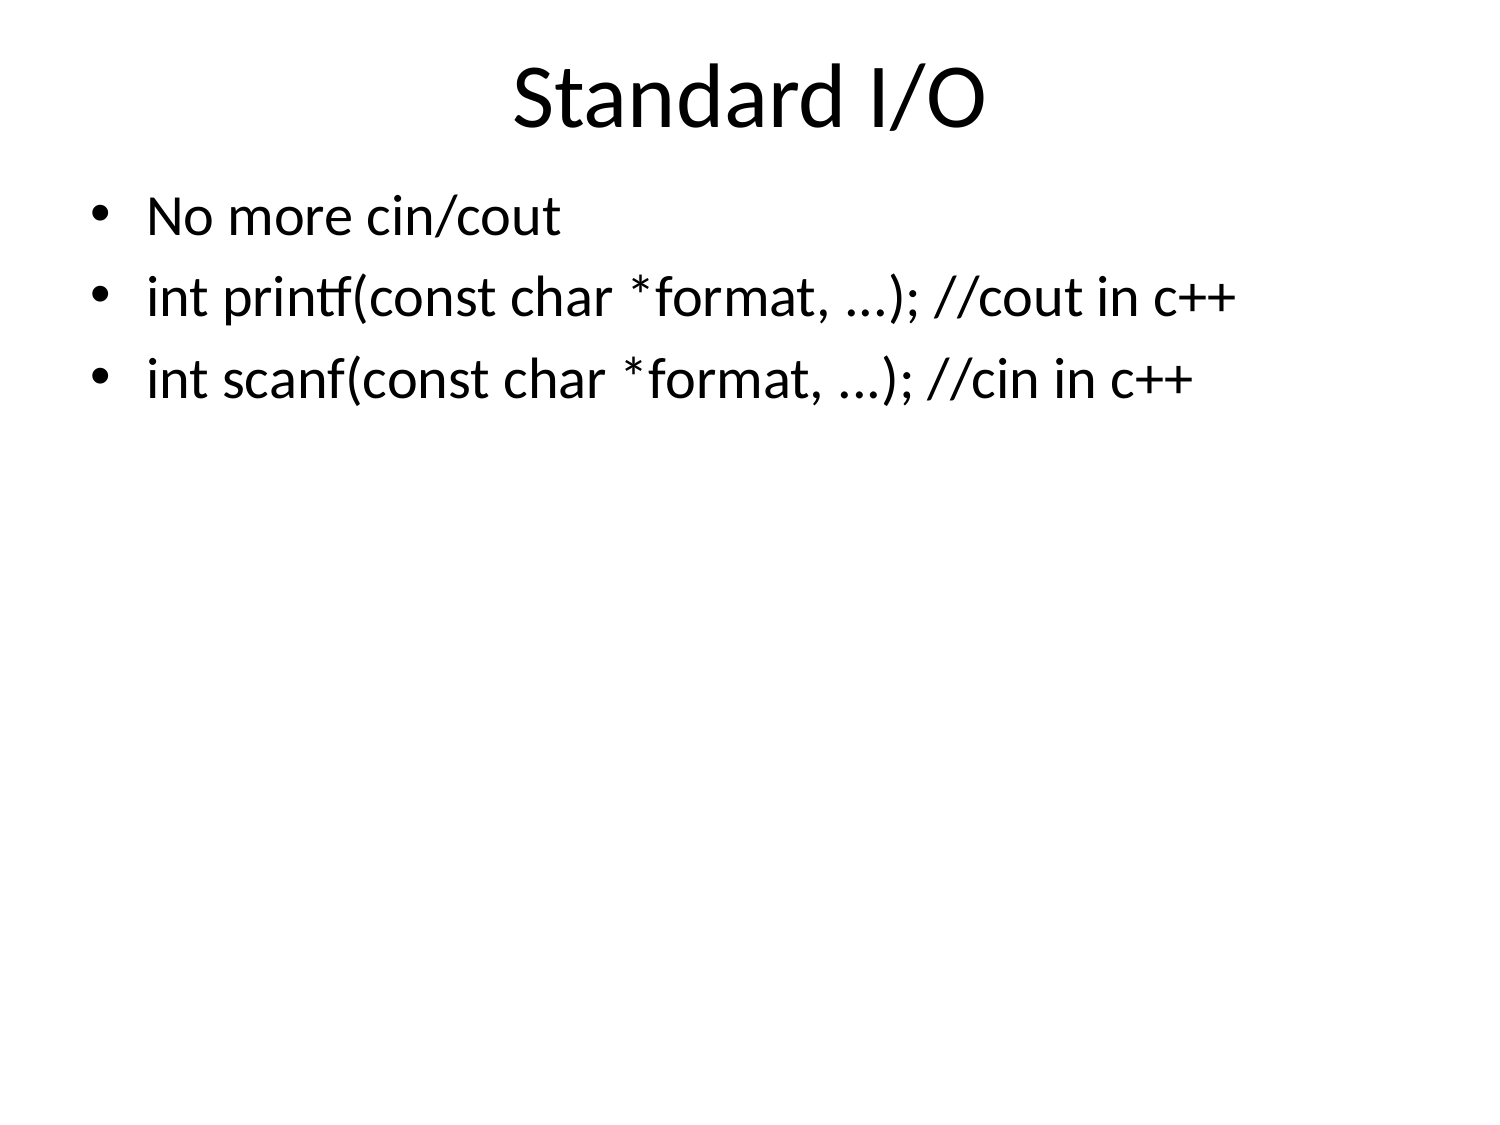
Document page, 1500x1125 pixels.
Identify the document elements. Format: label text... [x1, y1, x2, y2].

list No more cin/cout int printf(const char *format, ...); //cout in c++ int scanf(const char *format, ...); //cin in c++ [75, 169, 1425, 1030]
title Standard I/O [75, 0, 1425, 169]
